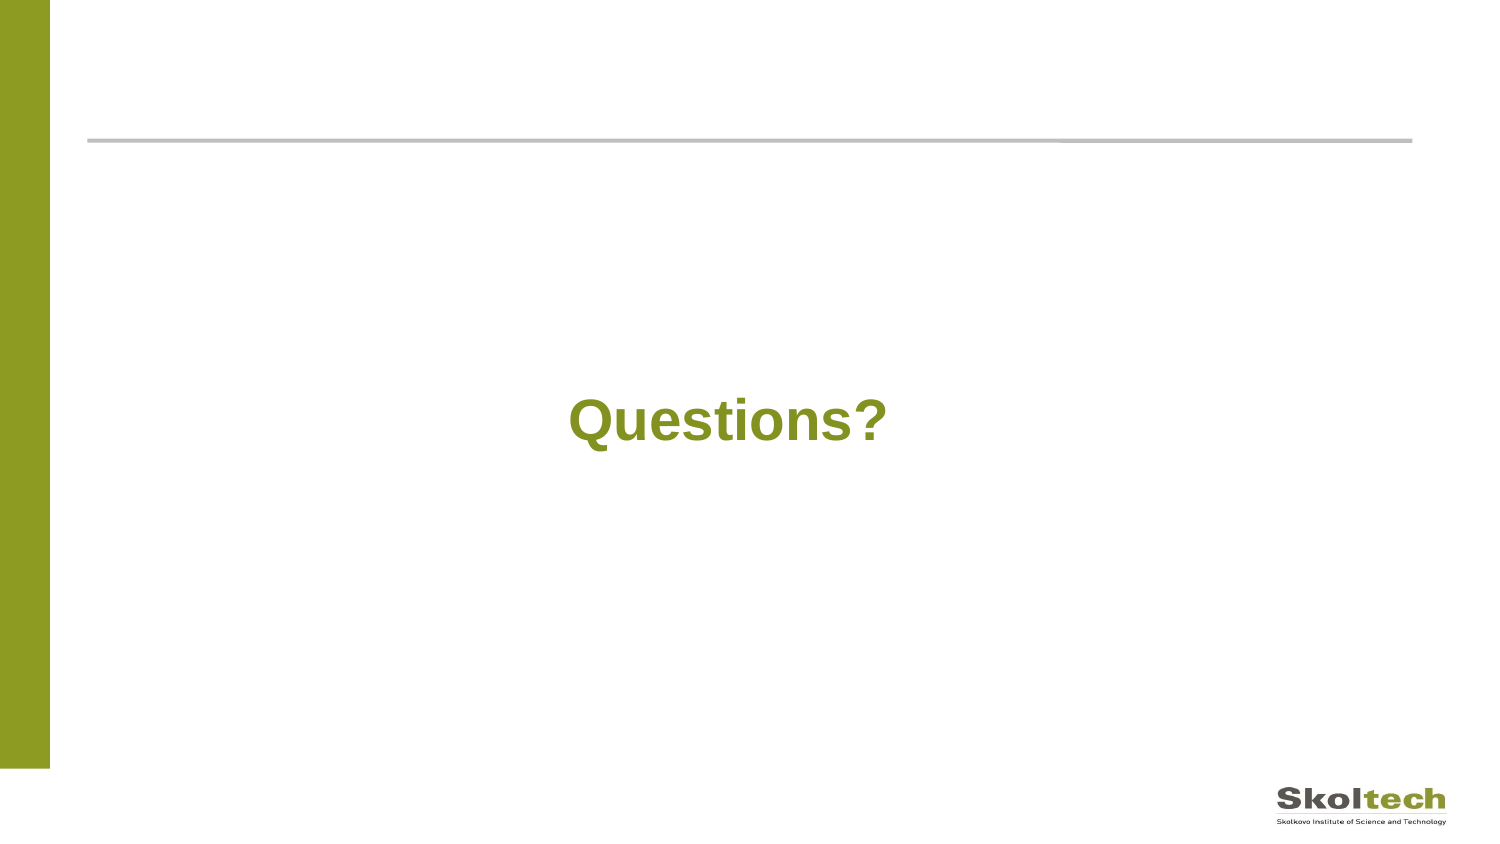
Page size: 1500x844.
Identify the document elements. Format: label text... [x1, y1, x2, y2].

picture [1275, 787, 1450, 826]
text_box Questions? [553, 369, 943, 459]
